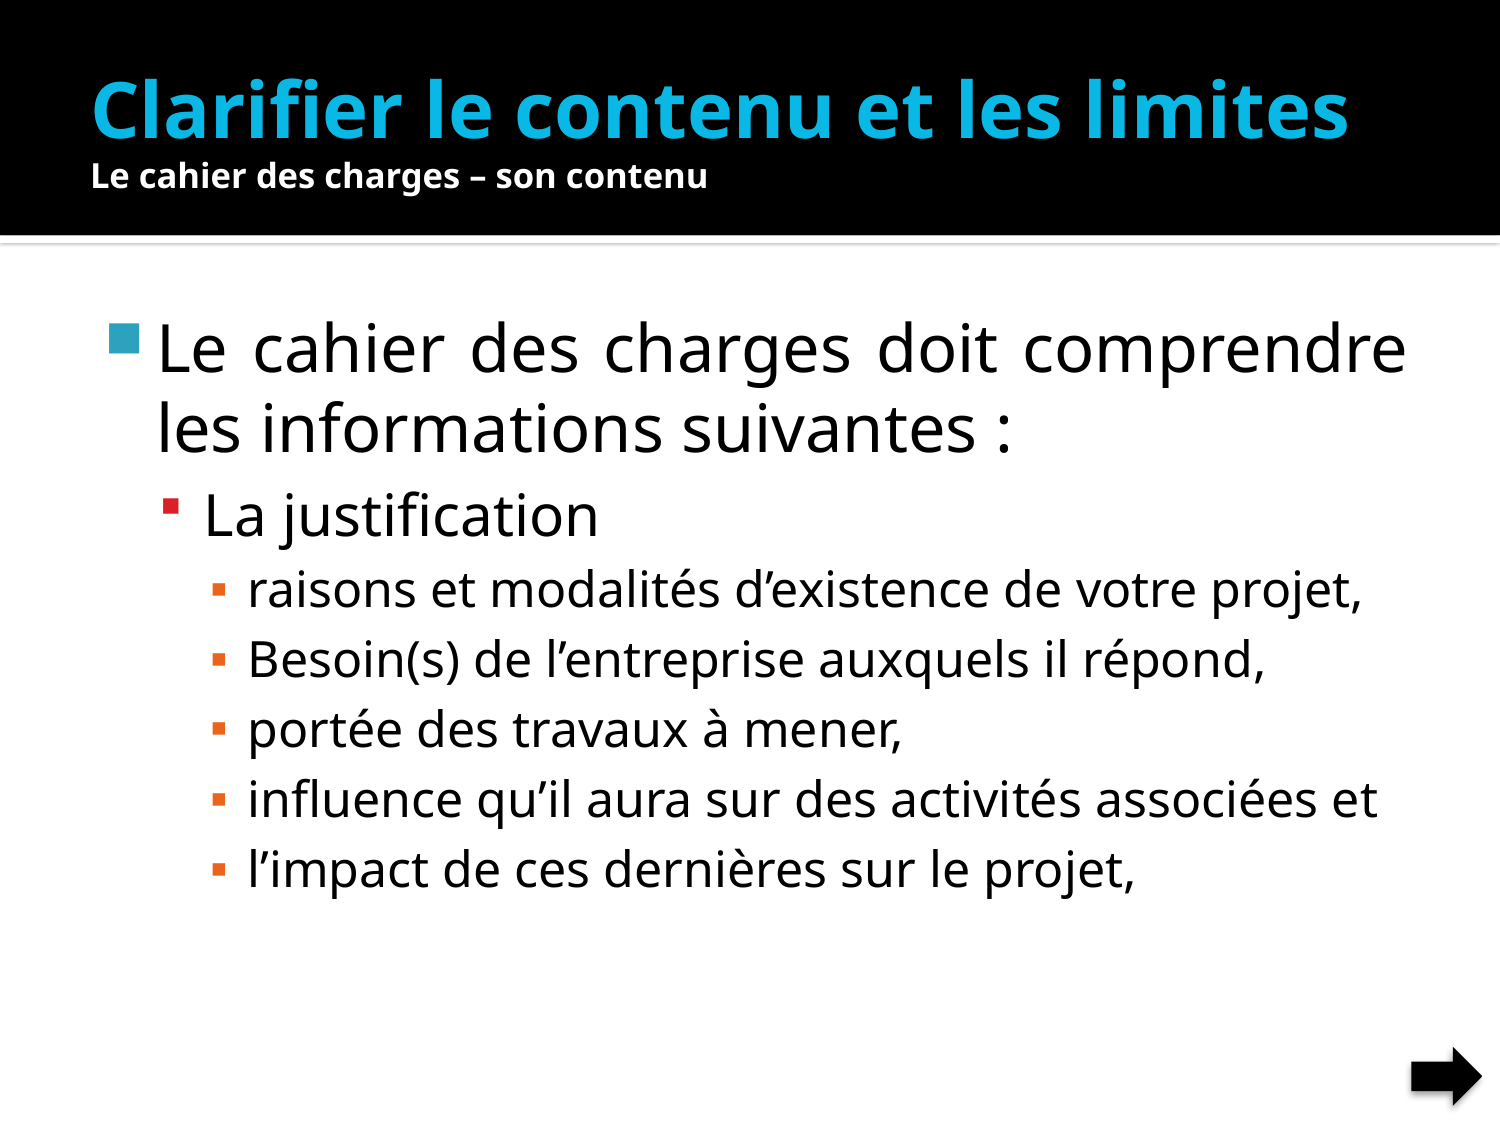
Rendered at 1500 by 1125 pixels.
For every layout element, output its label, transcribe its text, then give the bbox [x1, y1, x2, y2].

text_box [1411, 1046, 1483, 1106]
title Clarifier le contenu et les limites Le cahier des charges – son contenu [75, 25, 1425, 231]
list Le cahier des charges doit comprendre les informations suivantes : La justification raisons et modalités d’existence de votre projet, Besoin(s) de l’entreprise auxquels il répond, portée des travaux à mener, influence qu’il aura sur des activités associées et l’impact de ces dernières sur le projet, [75, 291, 1425, 1050]
